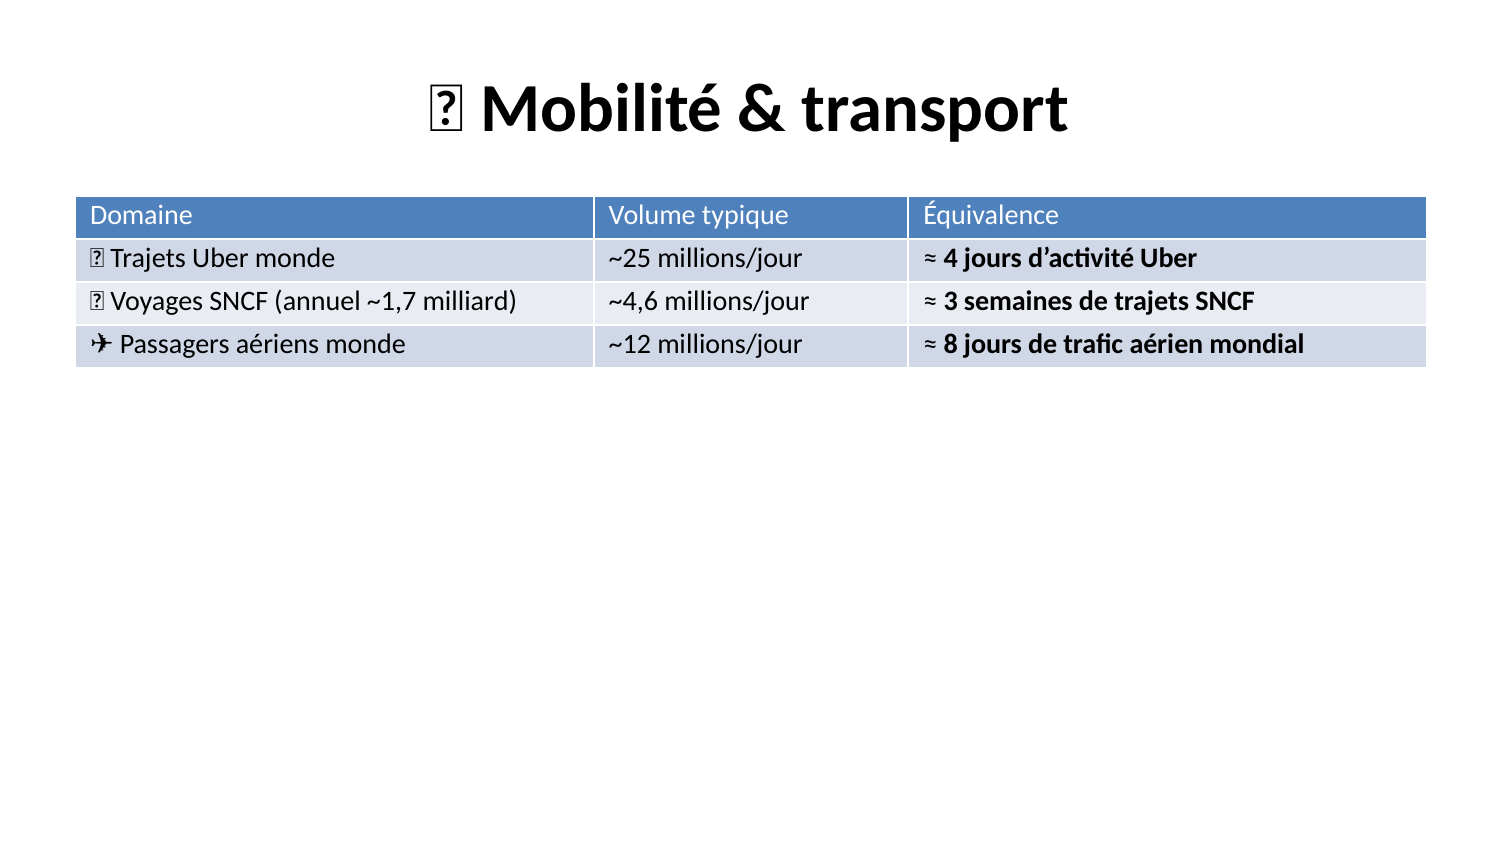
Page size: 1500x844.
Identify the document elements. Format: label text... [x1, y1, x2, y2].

table_cell ✈️ Passagers aériens monde [76, 326, 593, 367]
table_header Volume typique [595, 197, 907, 238]
table_cell 🚆 Voyages SNCF (annuel ~1,7 milliard) [76, 283, 593, 324]
table_cell 🚗 Trajets Uber monde [76, 240, 593, 281]
table_cell ≈ 8 jours de trafic aérien mondial [909, 326, 1426, 367]
table_cell ~4,6 millions/jour [595, 283, 907, 324]
title 🚗 Mobilité & transport [75, 33, 1425, 175]
table_cell ≈ 3 semaines de trajets SNCF [909, 283, 1426, 324]
table_cell ~12 millions/jour [595, 326, 907, 367]
table_header Équivalence [909, 197, 1426, 238]
table_header Domaine [76, 197, 593, 238]
table_cell ~25 millions/jour [595, 240, 907, 281]
table_cell ≈ 4 jours d’activité Uber [909, 240, 1426, 281]
